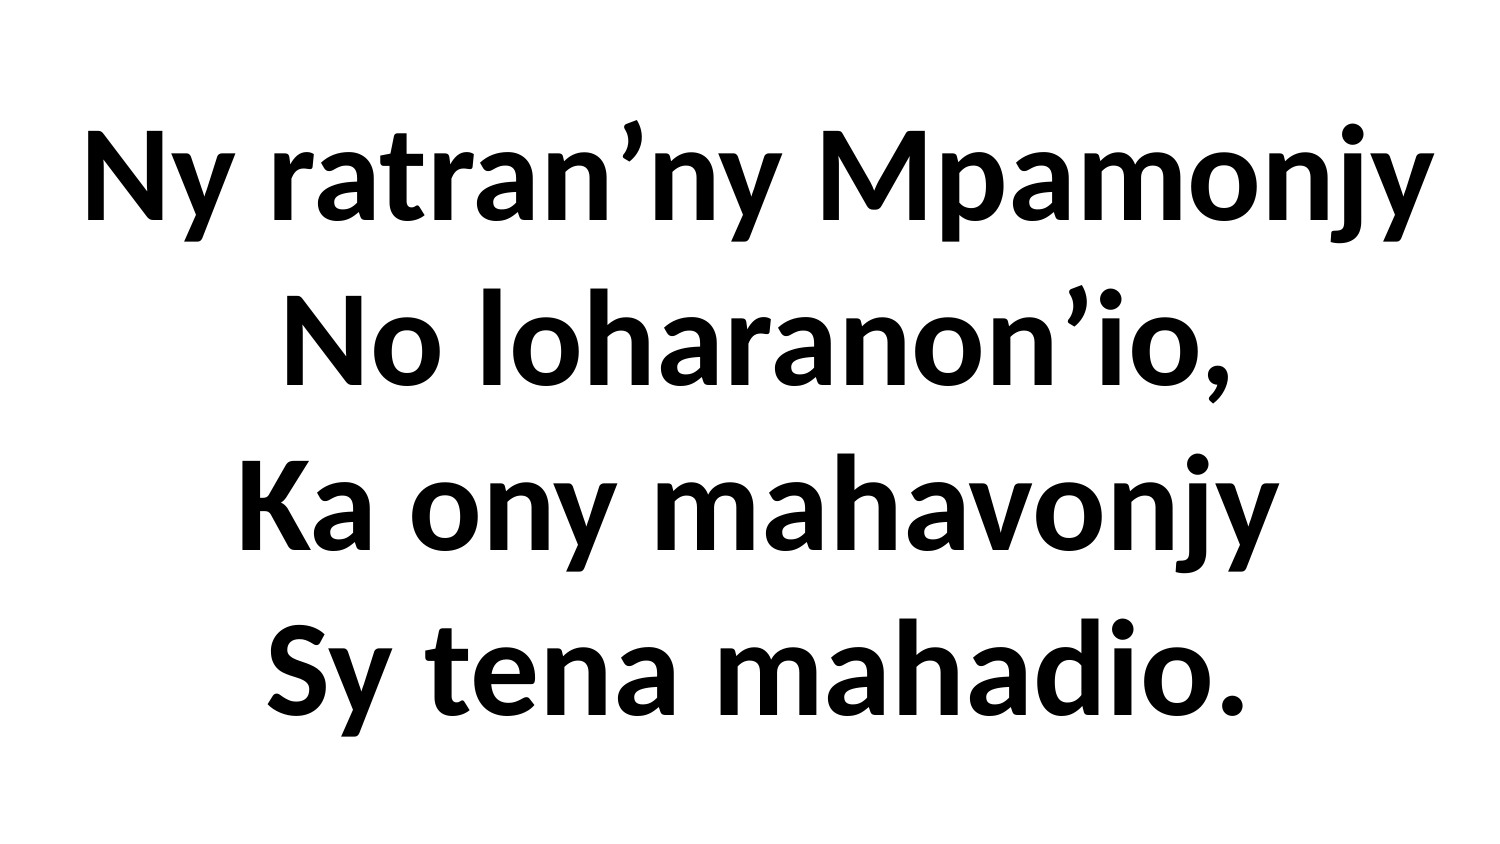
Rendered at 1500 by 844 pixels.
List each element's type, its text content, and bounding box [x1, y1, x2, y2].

title Ny ratran’ny Mpamonjy No loharanon’io, Ka ony mahavonjy Sy tena mahadio. [46, 70, 1471, 756]
